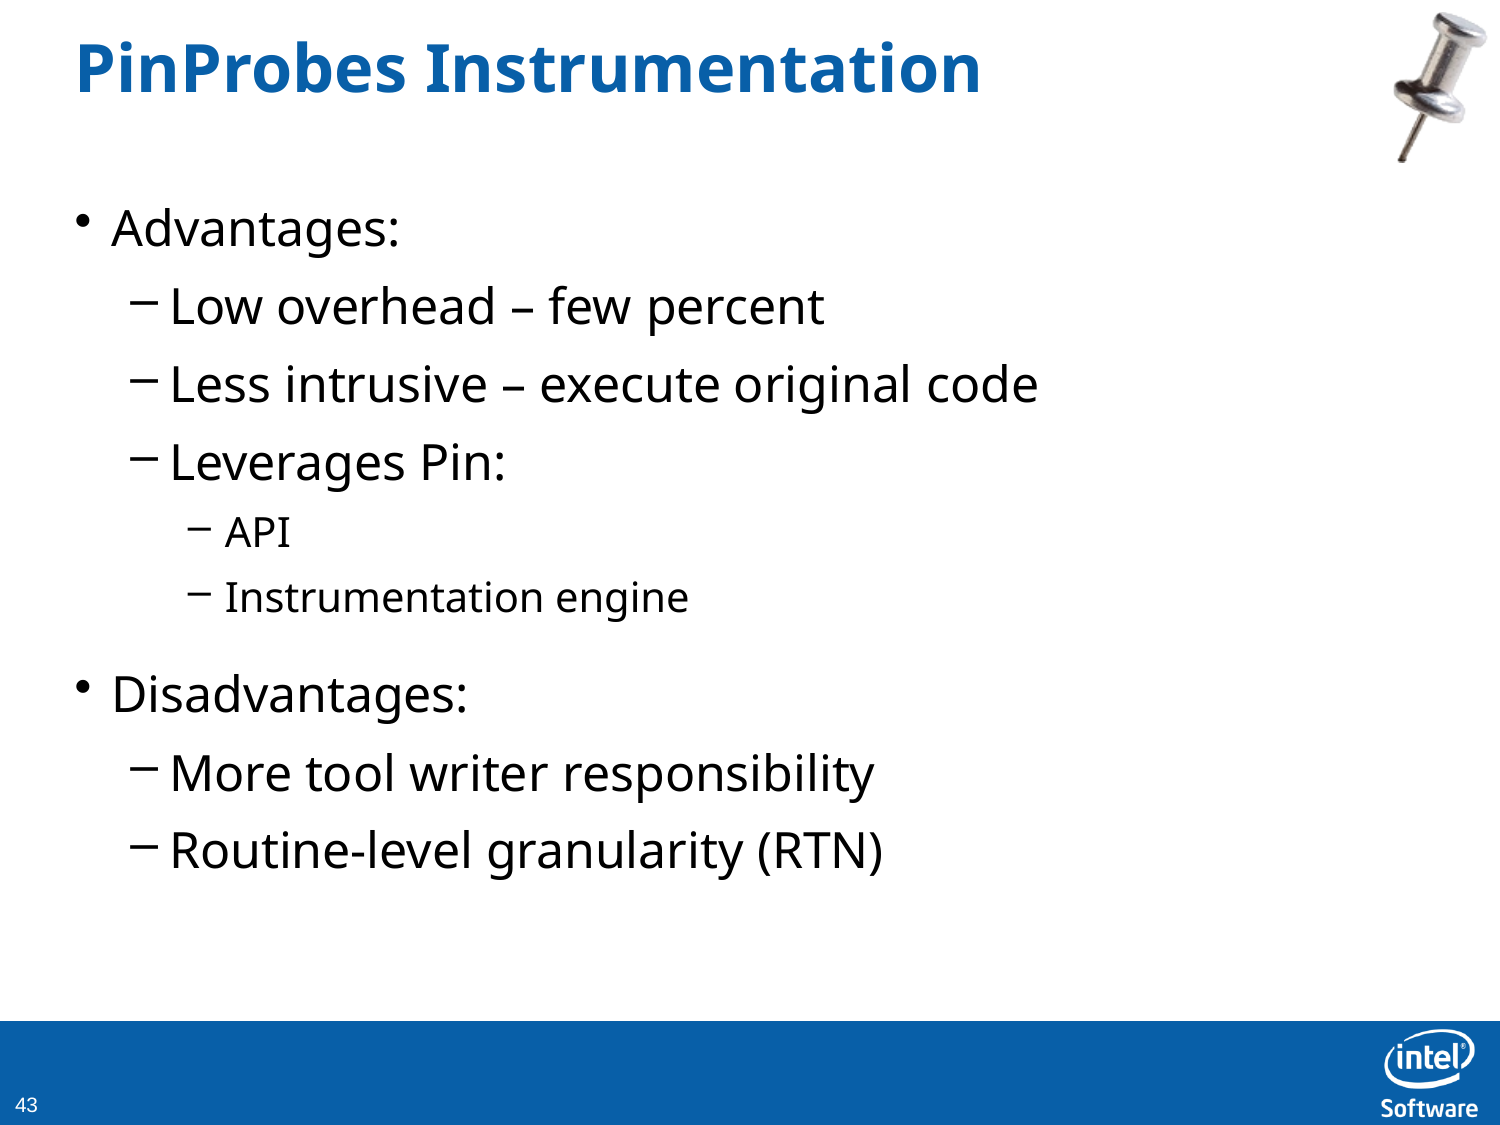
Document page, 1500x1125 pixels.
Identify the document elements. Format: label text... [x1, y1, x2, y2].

slide_number 10 [10, 1092, 43, 1125]
text_box Advantages: Low overhead – few percent Less intrusive – execute original code Leverages Pin: API Instrumentation engine Disadvantages: More tool writer responsibility Routine-level granularity (RTN) [72, 176, 1119, 879]
text_box [1393, 12, 1488, 163]
picture [1362, 1010, 1500, 1125]
title PinProbes Instrumentation [72, 23, 1097, 176]
